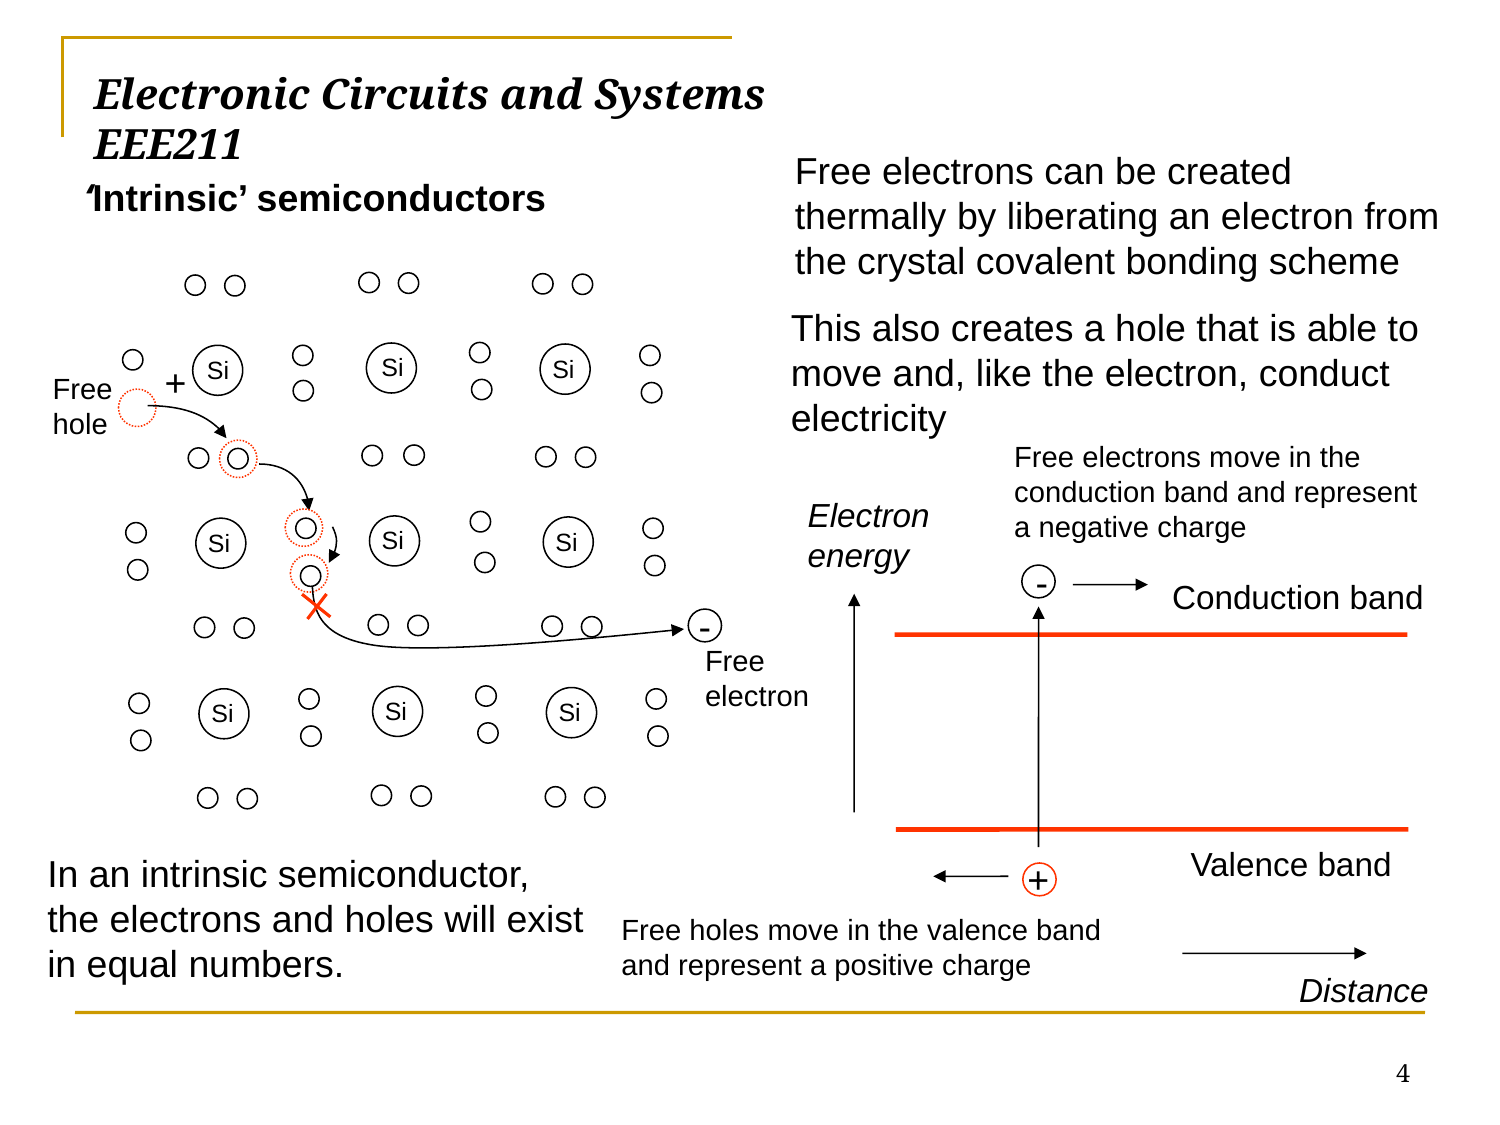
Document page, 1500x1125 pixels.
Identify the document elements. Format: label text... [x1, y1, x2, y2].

text_box [1182, 947, 1367, 960]
title Electronic Circuits and Systems EEE211 [78, 60, 1418, 152]
text_box [847, 593, 861, 813]
text_box Free electrons move in the conduction band and represent a negative charge [999, 456, 1456, 551]
slide_number 4 [1074, 1023, 1426, 1100]
text_box [933, 870, 1007, 883]
text_box [1080, 578, 1148, 591]
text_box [37, 272, 830, 810]
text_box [775, 138, 1459, 448]
text_box In an intrinsic semiconductor, the electrons and holes will exist in equal numbers. [32, 842, 605, 992]
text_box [1020, 551, 1075, 612]
text_box Distance [1284, 961, 1500, 1017]
text_box Free holes move in the valence band and represent a positive charge [606, 904, 1123, 989]
text_box Electron energy [835, 487, 975, 582]
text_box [1012, 848, 1066, 910]
text_box Valence band [1175, 835, 1448, 891]
text_box Conduction band [1157, 568, 1492, 624]
text_box ‘Intrinsic’ semiconductors [69, 166, 695, 227]
